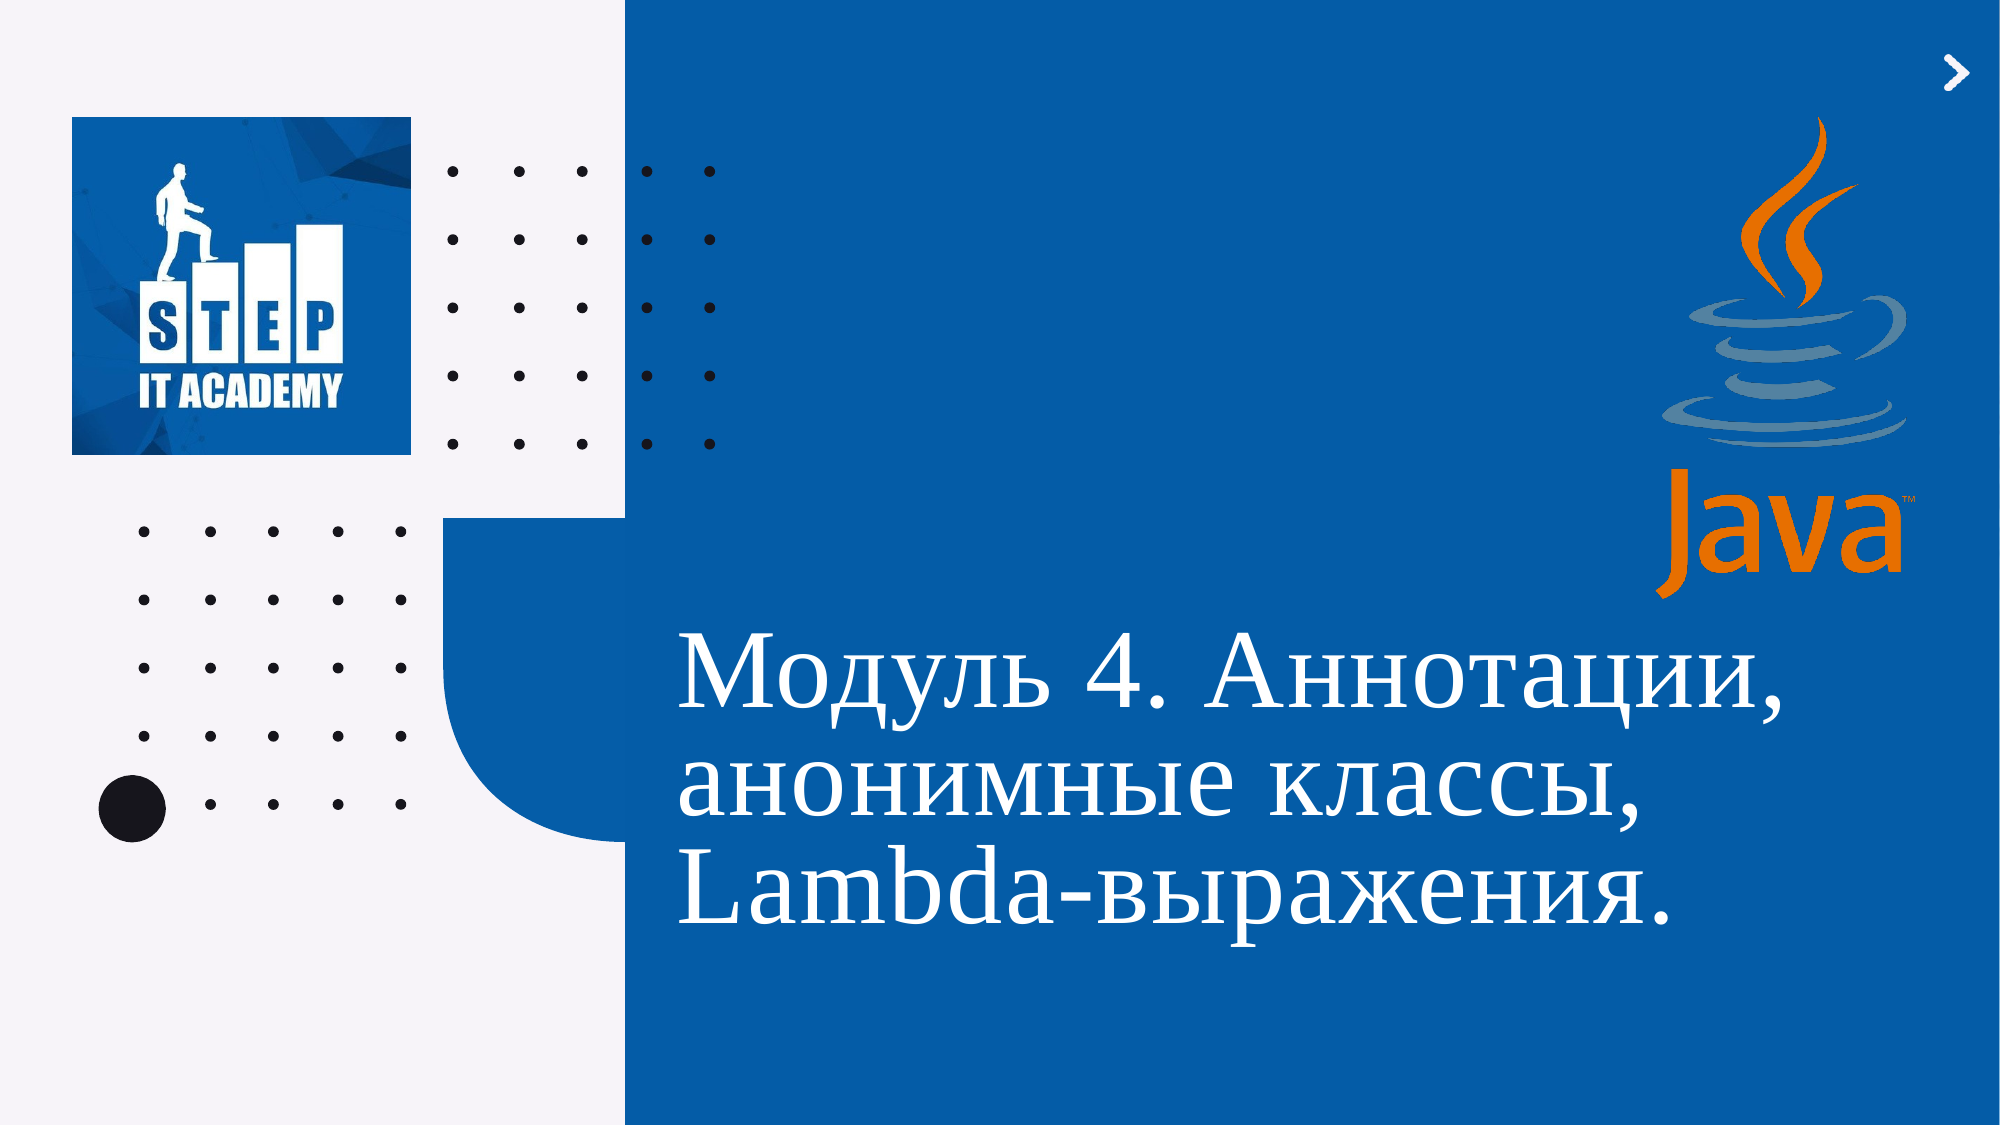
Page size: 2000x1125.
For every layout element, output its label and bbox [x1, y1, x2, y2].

picture [1649, 112, 1917, 603]
text_box [0, 0, 2000, 1125]
